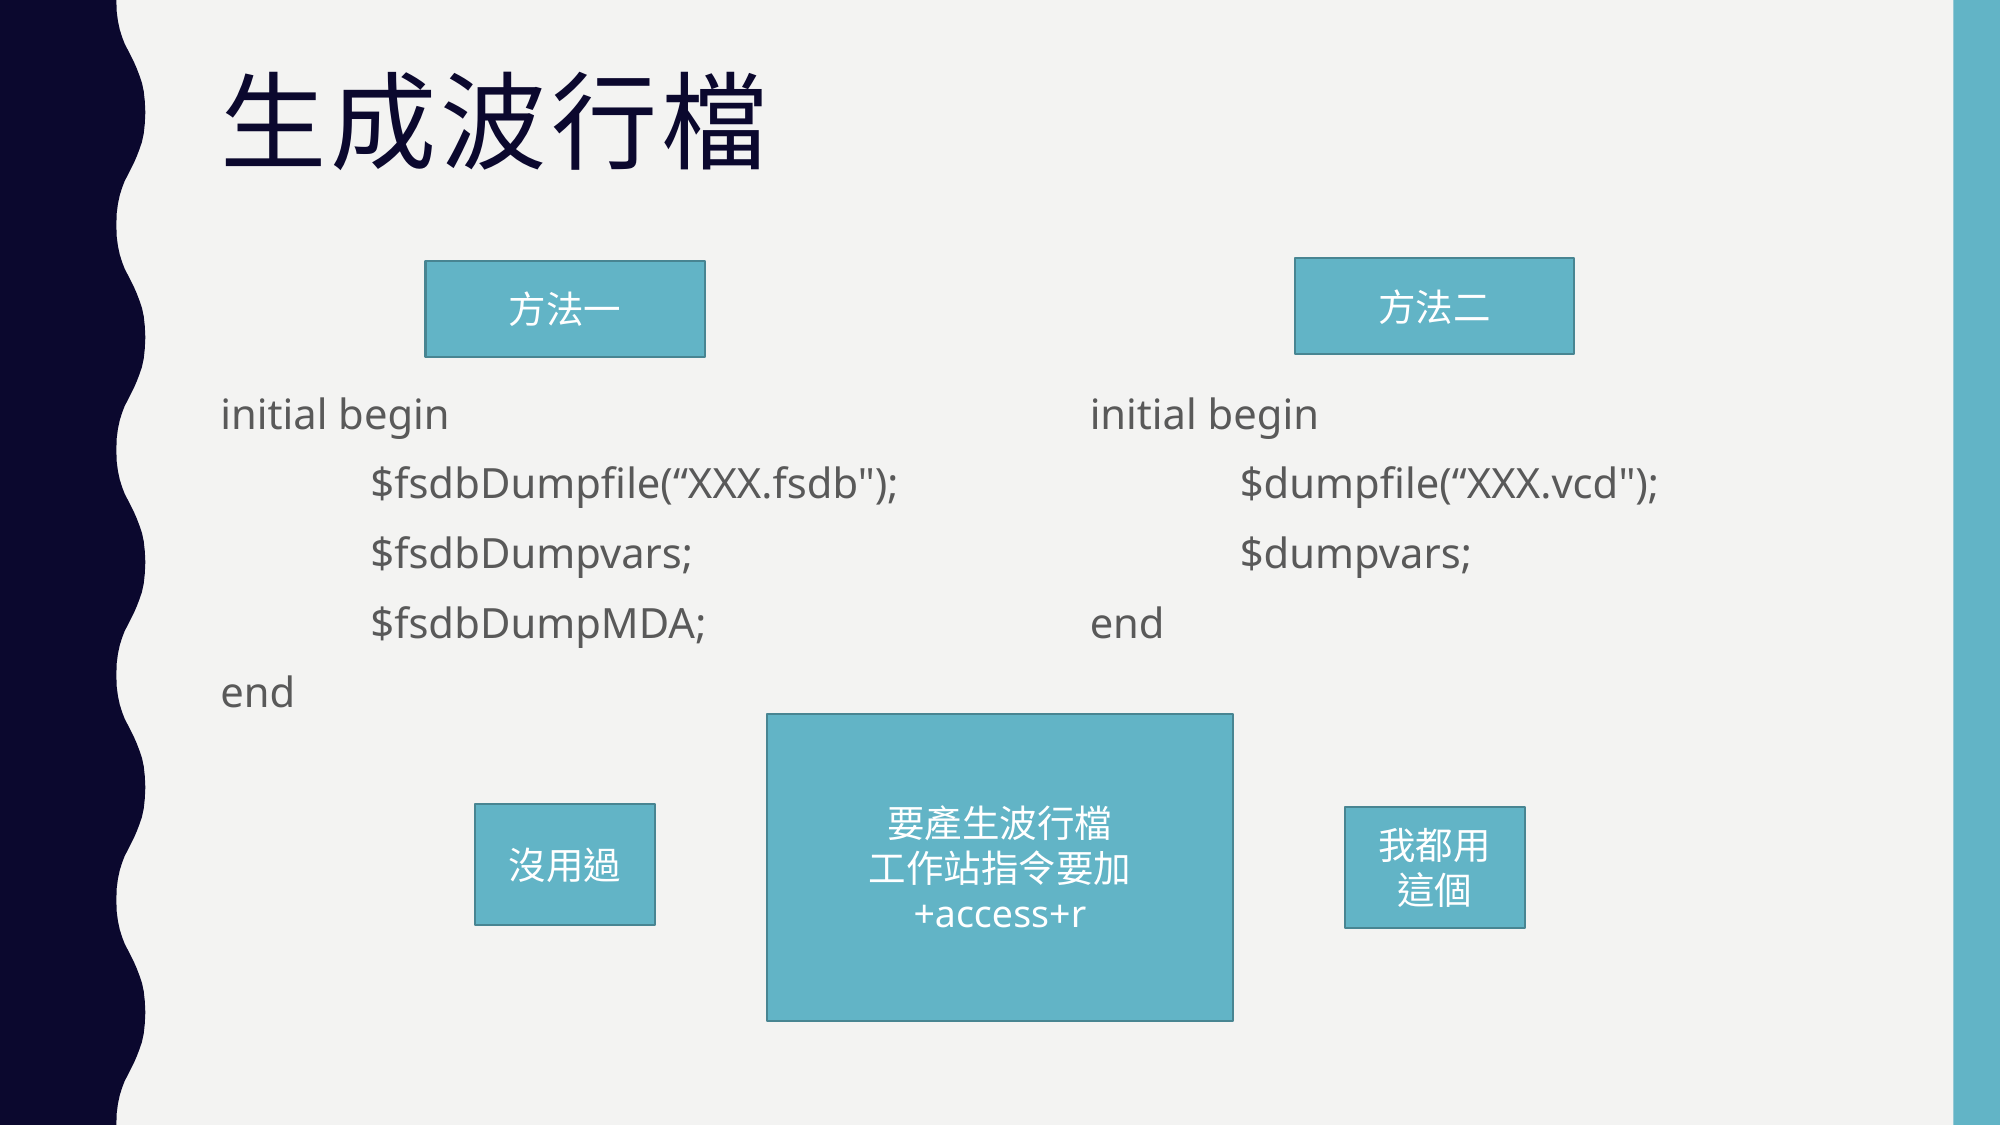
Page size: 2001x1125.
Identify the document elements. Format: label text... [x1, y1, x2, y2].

text_box 我都用 這個 [1344, 806, 1526, 929]
text_box 沒用過 [474, 803, 656, 926]
title 生成波行檔 [205, 62, 1875, 308]
text_box 要產生波行檔 工作站指令要加 +access+r [766, 713, 1234, 1022]
text_box 方法一 [424, 260, 706, 358]
text_box initial begin $dumpfile(“XXX.vcd"); $dumpvars; end [1074, 374, 1795, 965]
list initial begin $fsdbDumpfile(“XXX.fsdb"); $fsdbDumpvars; $fsdbDumpMDA; end [205, 375, 926, 965]
text_box 方法二 [1294, 257, 1575, 355]
